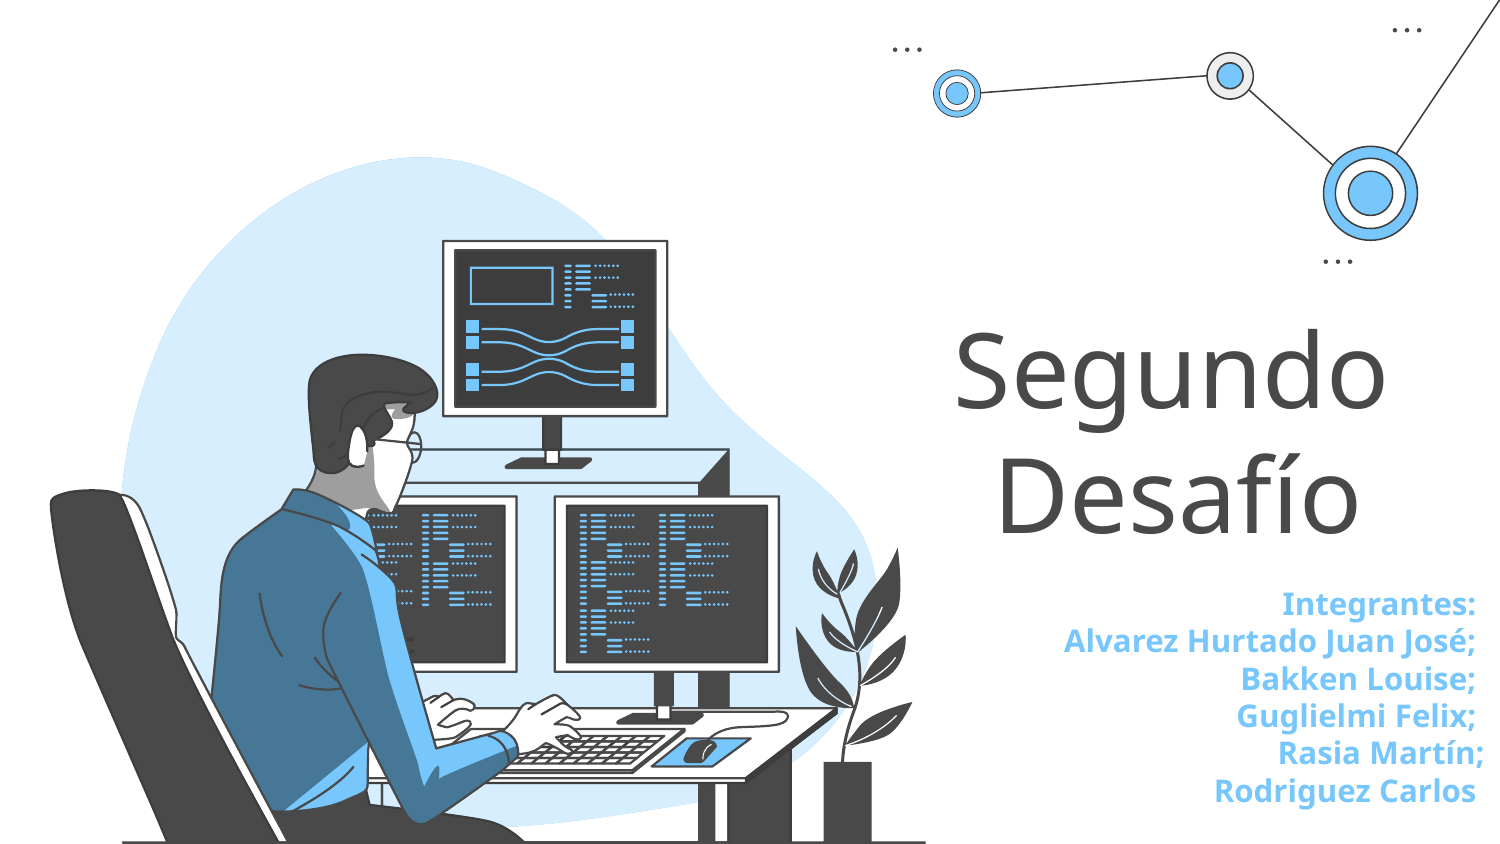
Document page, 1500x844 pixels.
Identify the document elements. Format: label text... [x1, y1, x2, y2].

title Segundo Desafío [932, 274, 1405, 569]
subtitle Integrantes: Alvarez Hurtado Juan José; Bakken Louise; Guglielmi Felix; Rasia Martín; Rodriguez Carlos [954, 568, 1500, 824]
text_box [49, 157, 927, 844]
